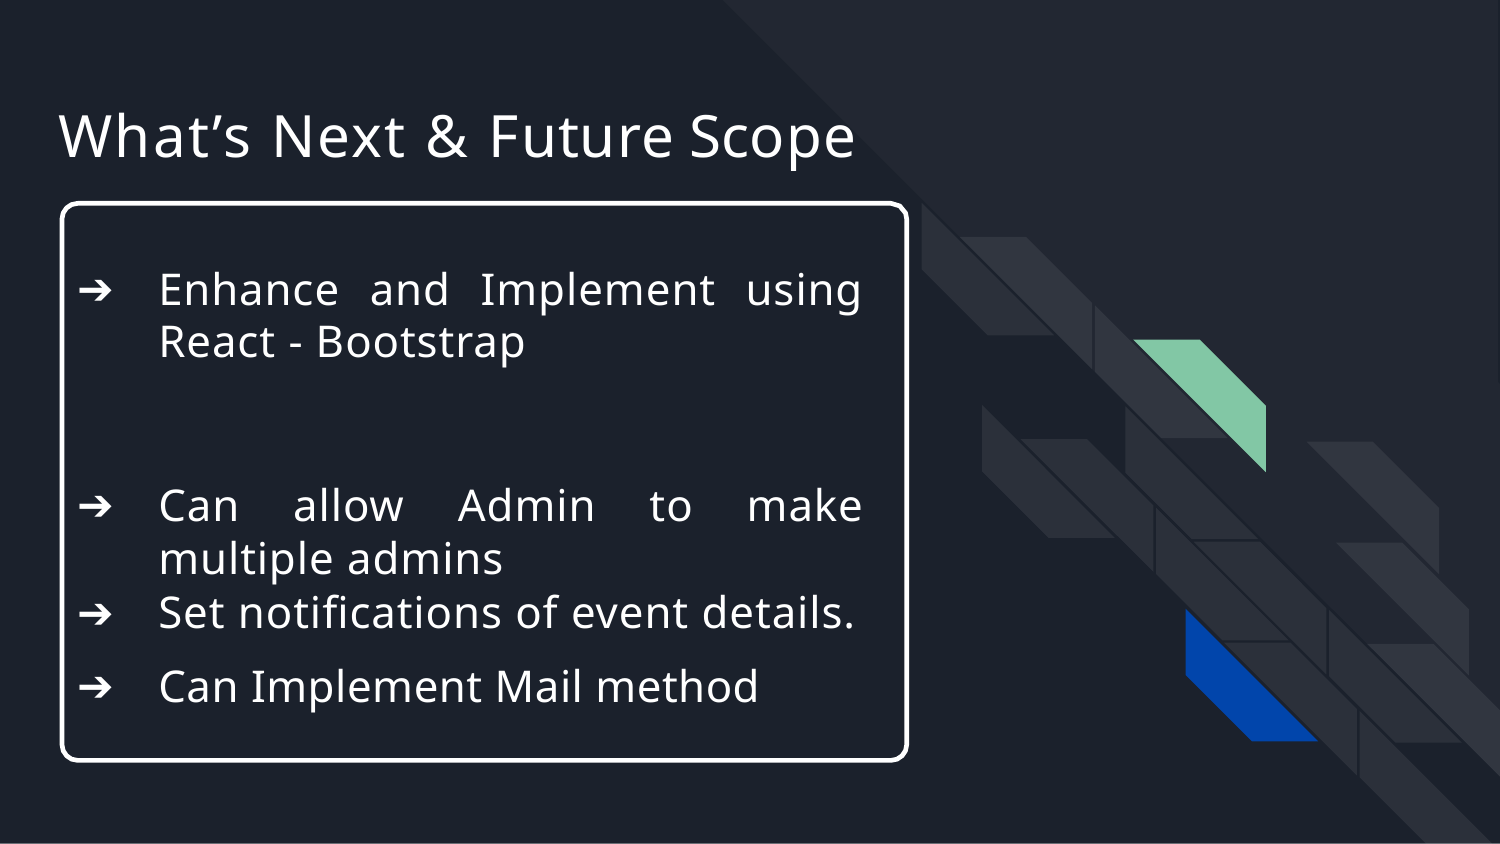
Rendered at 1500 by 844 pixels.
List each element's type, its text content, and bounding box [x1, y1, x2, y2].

title What’s Next & Future Scope [56, 96, 945, 240]
text_box Enhance and Implement using React - Bootstrap Can allow Admin to make multiple admins Set notifications of event details. Can Implement Mail method [75, 259, 866, 785]
text_box [61, 203, 907, 761]
